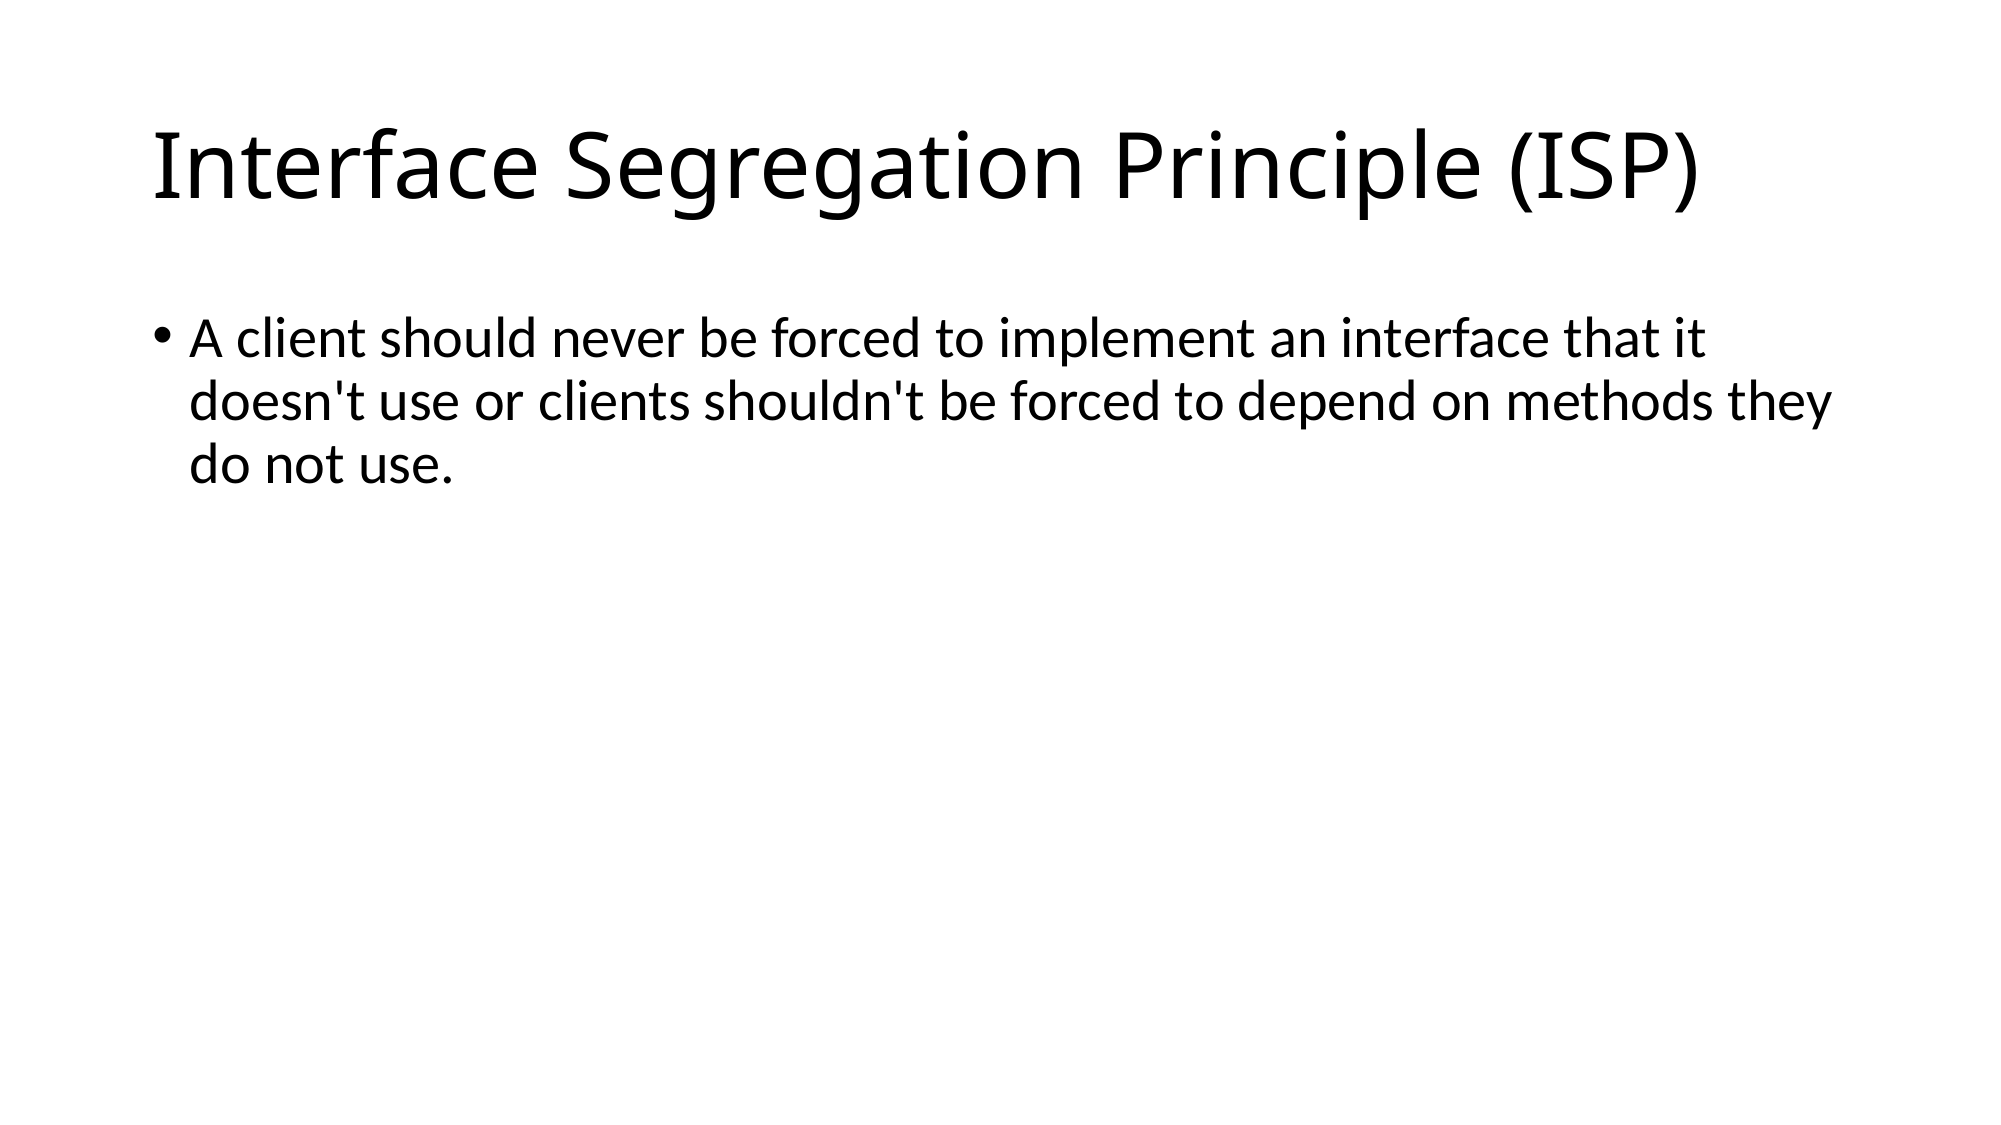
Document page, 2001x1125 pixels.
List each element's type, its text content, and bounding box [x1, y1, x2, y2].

list A client should never be forced to implement an interface that it doesn't use or clients shouldn't be forced to depend on methods they do not use. [137, 299, 1863, 1014]
title Interface Segregation Principle (ISP) [137, 59, 1863, 278]
